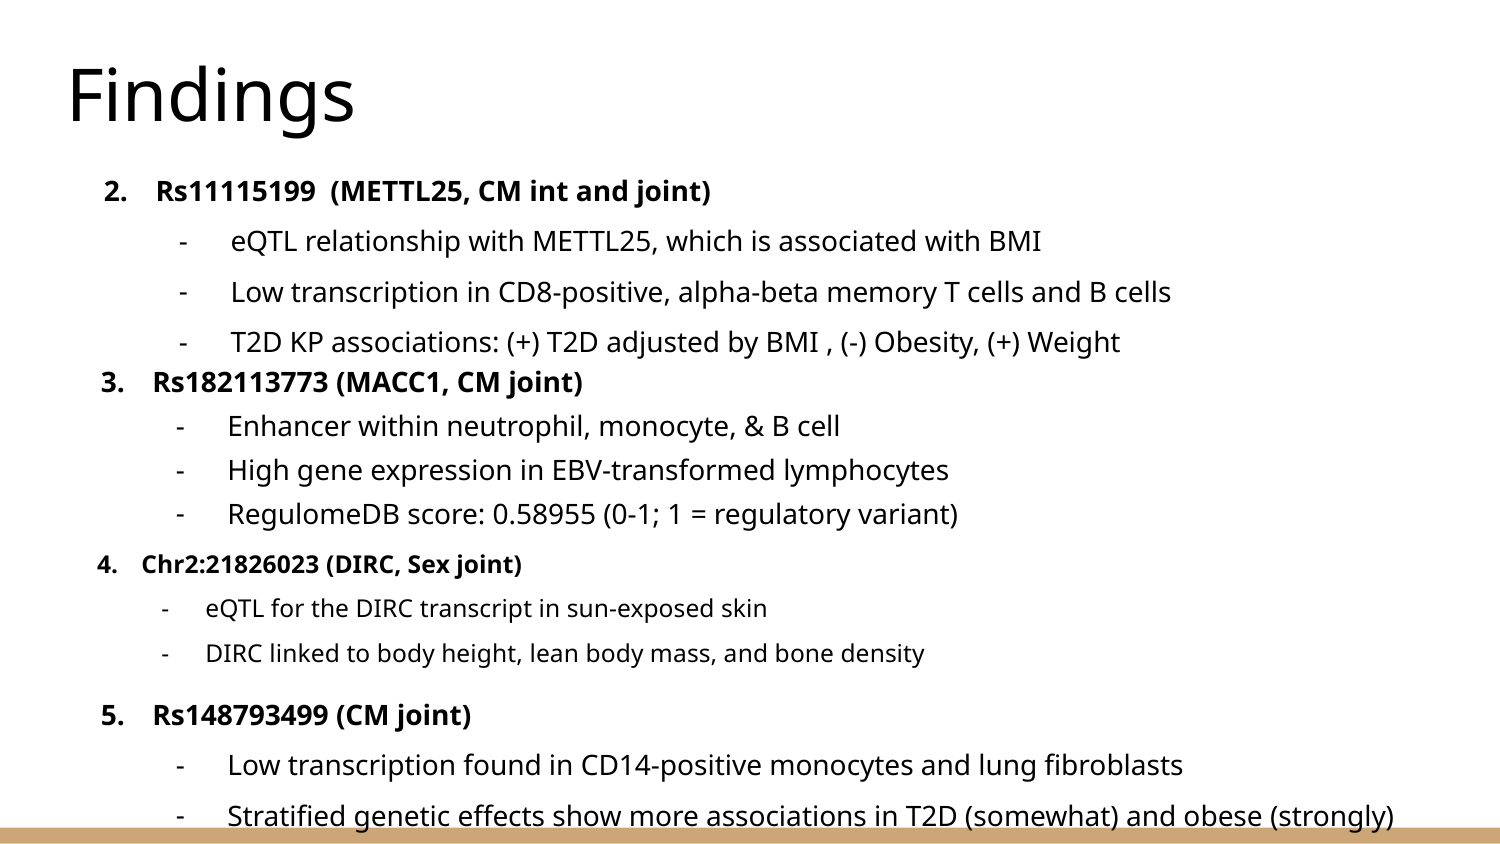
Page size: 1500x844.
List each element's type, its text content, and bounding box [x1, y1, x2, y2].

list Rs182113773 (MACC1, CM joint) Enhancer within neutrophil, monocyte, & B cell High gene expression in EBV-transformed lymphocytes RegulomeDB score: 0.58955 (0-1; 1 = regulatory variant) [62, 339, 1496, 505]
list Rs11115199 (METTL25, CM int and joint) eQTL relationship with METTL25, which is associated with BMI Low transcription in CD8-positive, alpha-beta memory T cells and B cells T2D KP associations: (+) T2D adjusted by BMI , (-) Obesity, (+) Weight [65, 141, 1499, 306]
list Chr2:21826023 (DIRC, Sex joint) eQTL for the DIRC transcript in sun-exposed skin DIRC linked to body height, lean body mass, and bone density [62, 519, 1496, 665]
title Findings [51, 14, 1449, 151]
list Rs148793499 (CM joint) Low transcription found in CD14-positive monocytes and lung fibroblasts Stratified genetic effects show more associations in T2D (somewhat) and obese (strongly) [62, 665, 1496, 830]
